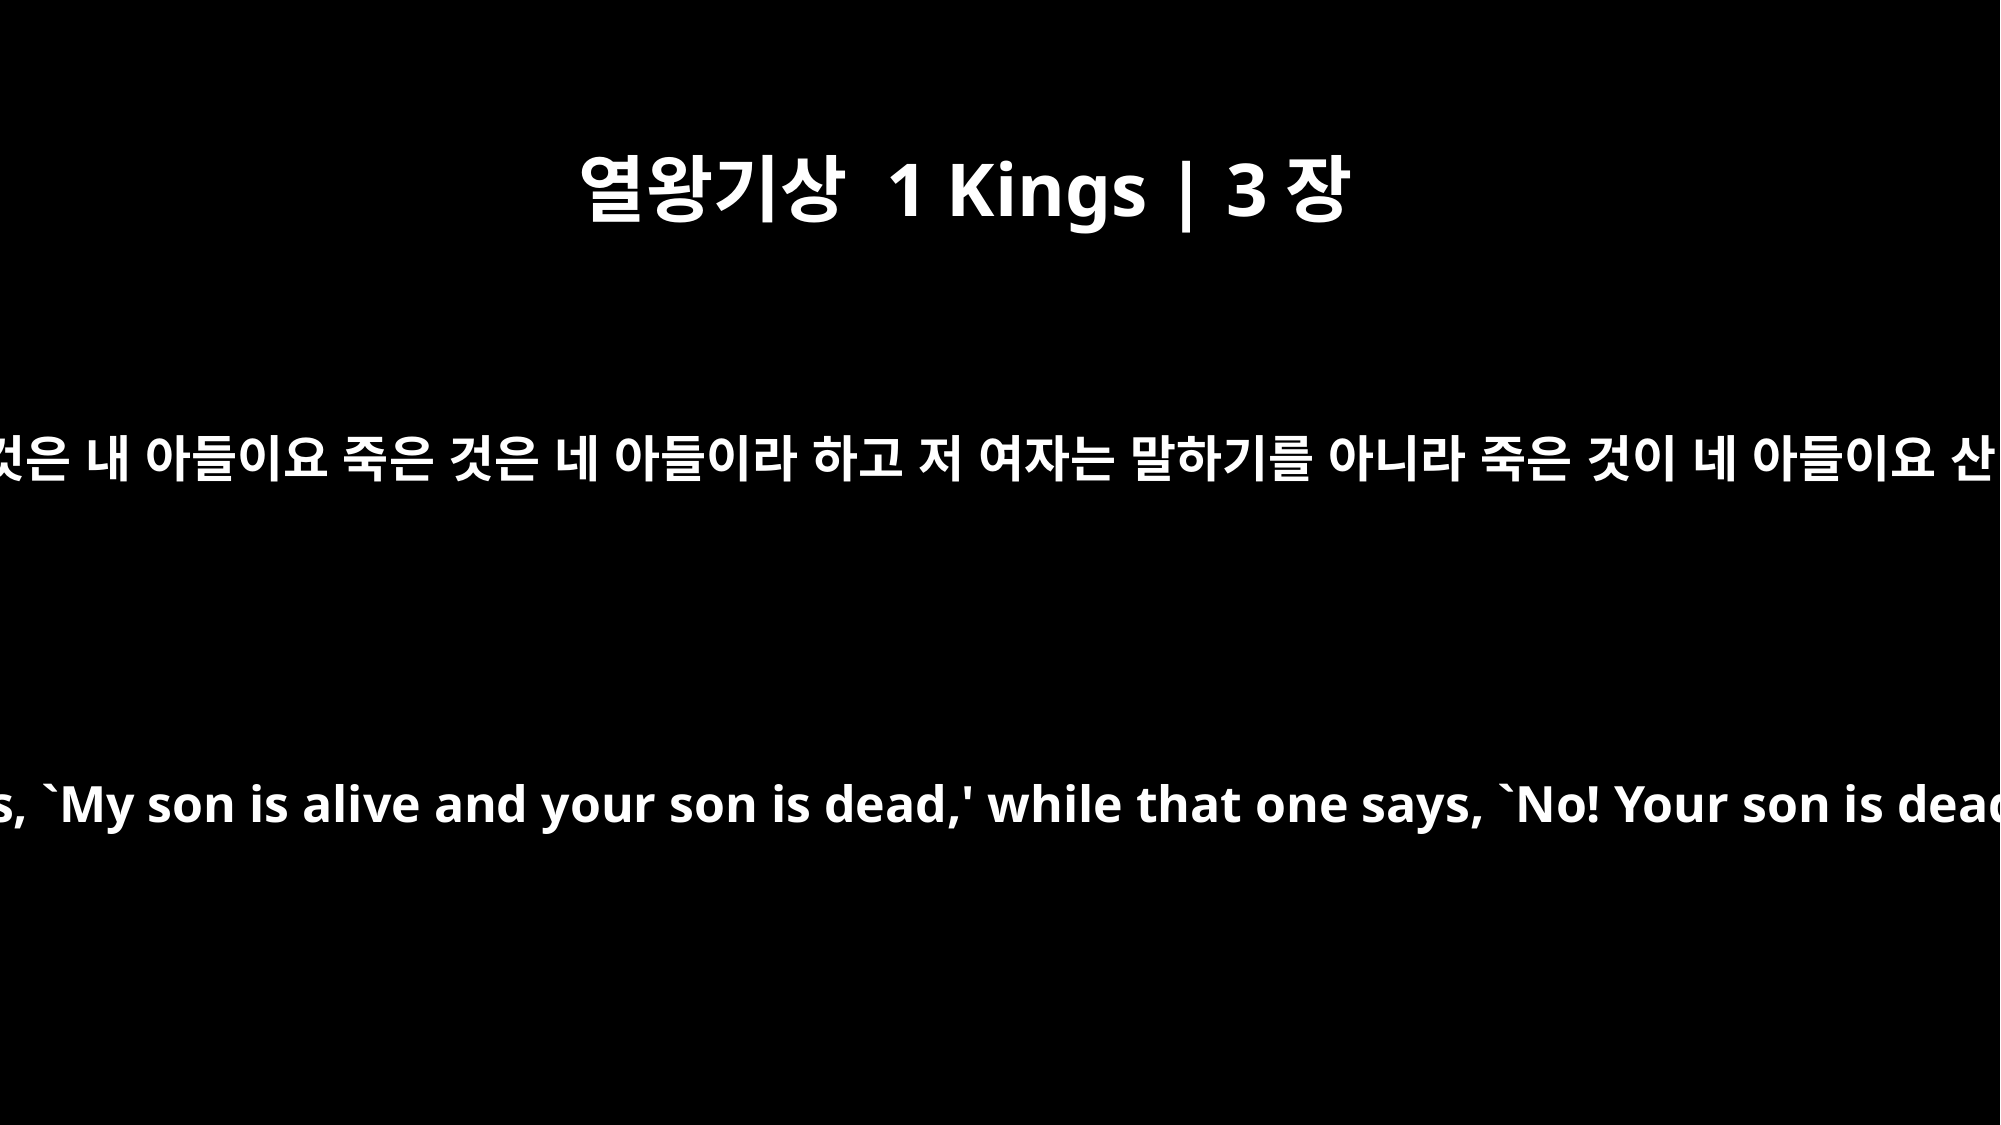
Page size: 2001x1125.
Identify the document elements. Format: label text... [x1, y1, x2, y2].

text_box 열왕기상 1 Kings | 3장 [564, 136, 1368, 239]
text_box 23 왕이 이르되 이 여자는 말하기를 산 것은 내 아들이요 죽은 것은 네 아들이라 하고 저 여자는 말하기를 아니라 죽은 것이 네 아들이요 산 것이 내 아들이라 하는도다 하고 [0, 359, 2000, 495]
text_box The king said, "This one says, `My son is alive and your son is dead,' while that one says, `No! Your son is dead and mine is alive.'" [0, 764, 2000, 840]
